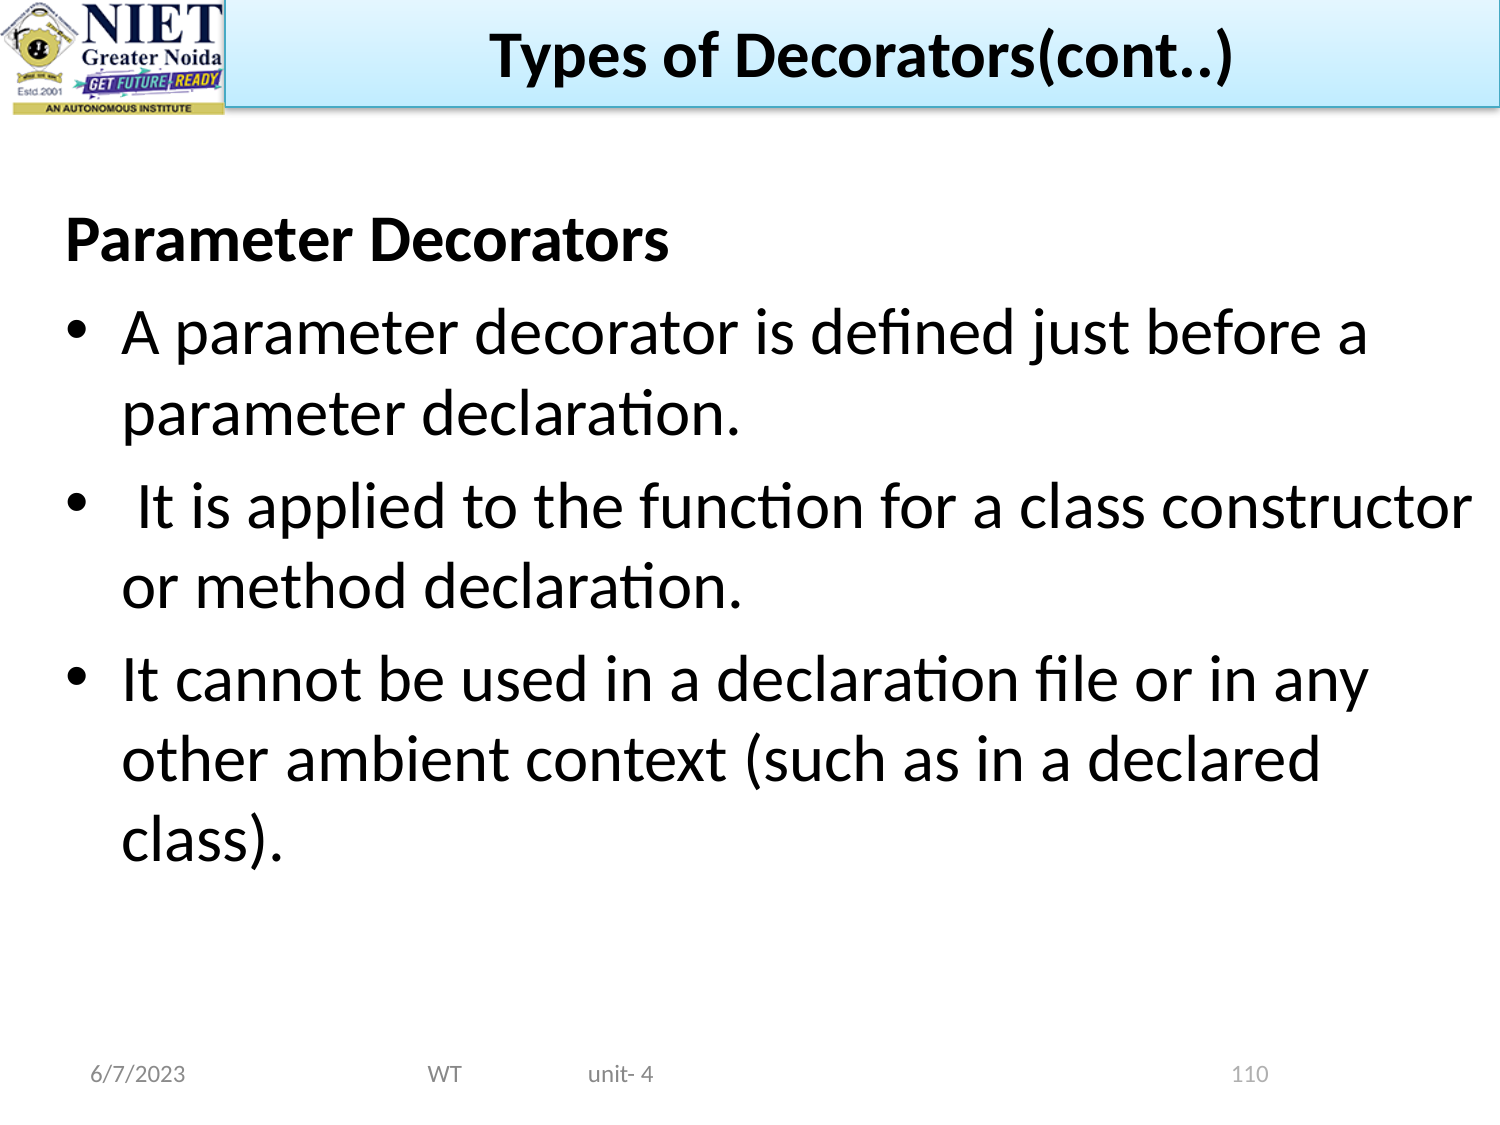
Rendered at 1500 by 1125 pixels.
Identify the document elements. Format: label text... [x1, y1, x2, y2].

footer WT unit- 4 [425, 1042, 1074, 1103]
list Parameter Decorators A parameter decorator is defined just before a parameter declaration. It is applied to the function for a class constructor or method declaration. It cannot be used in a declaration file or in any other ambient context (such as in a declared class). [50, 187, 1500, 930]
picture [0, 2, 226, 116]
slide_number 110 [1074, 1042, 1425, 1103]
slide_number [75, 1042, 425, 1103]
text_box Types of Decorators(cont..) [224, 0, 1500, 108]
